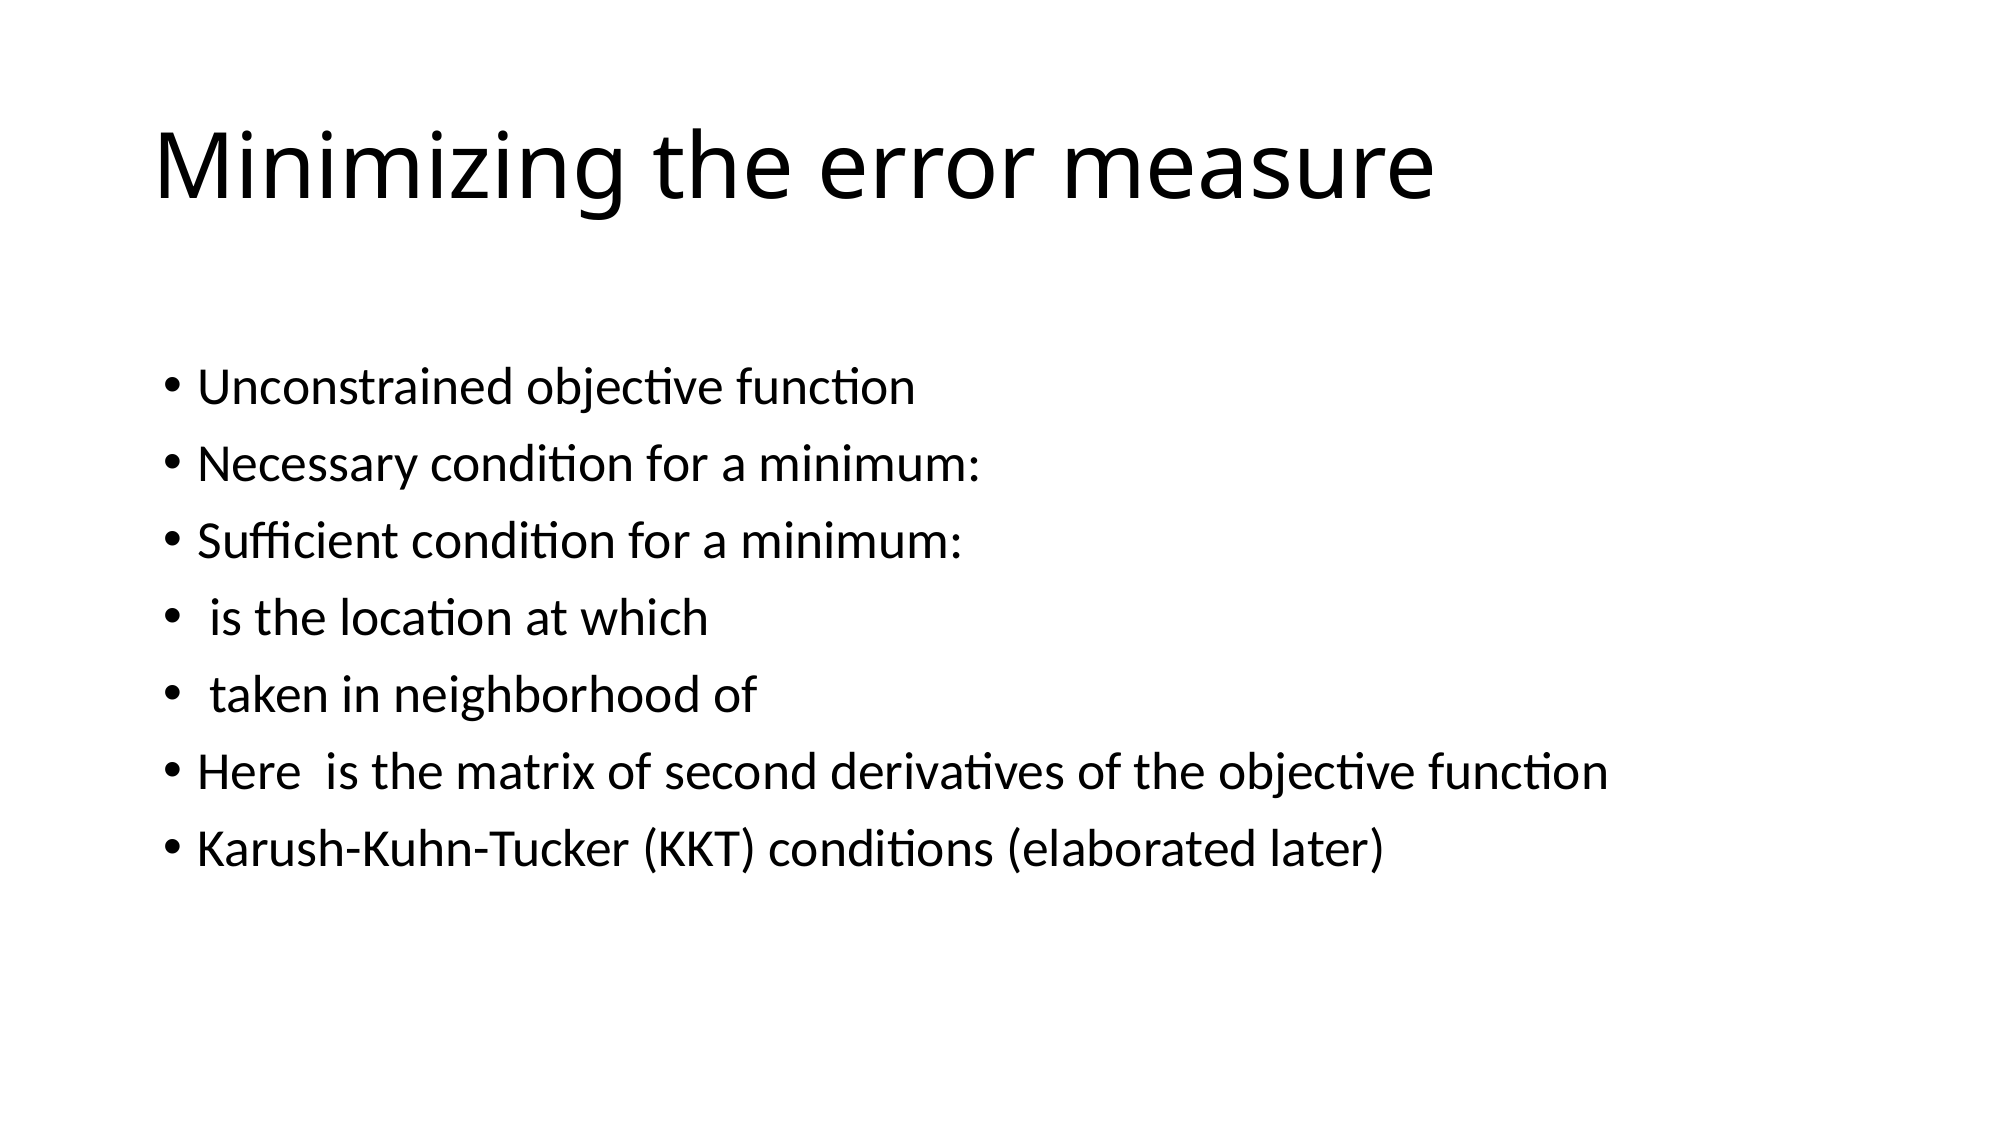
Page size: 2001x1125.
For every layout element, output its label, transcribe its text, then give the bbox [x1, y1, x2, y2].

title Minimizing the error measure [137, 59, 1863, 278]
